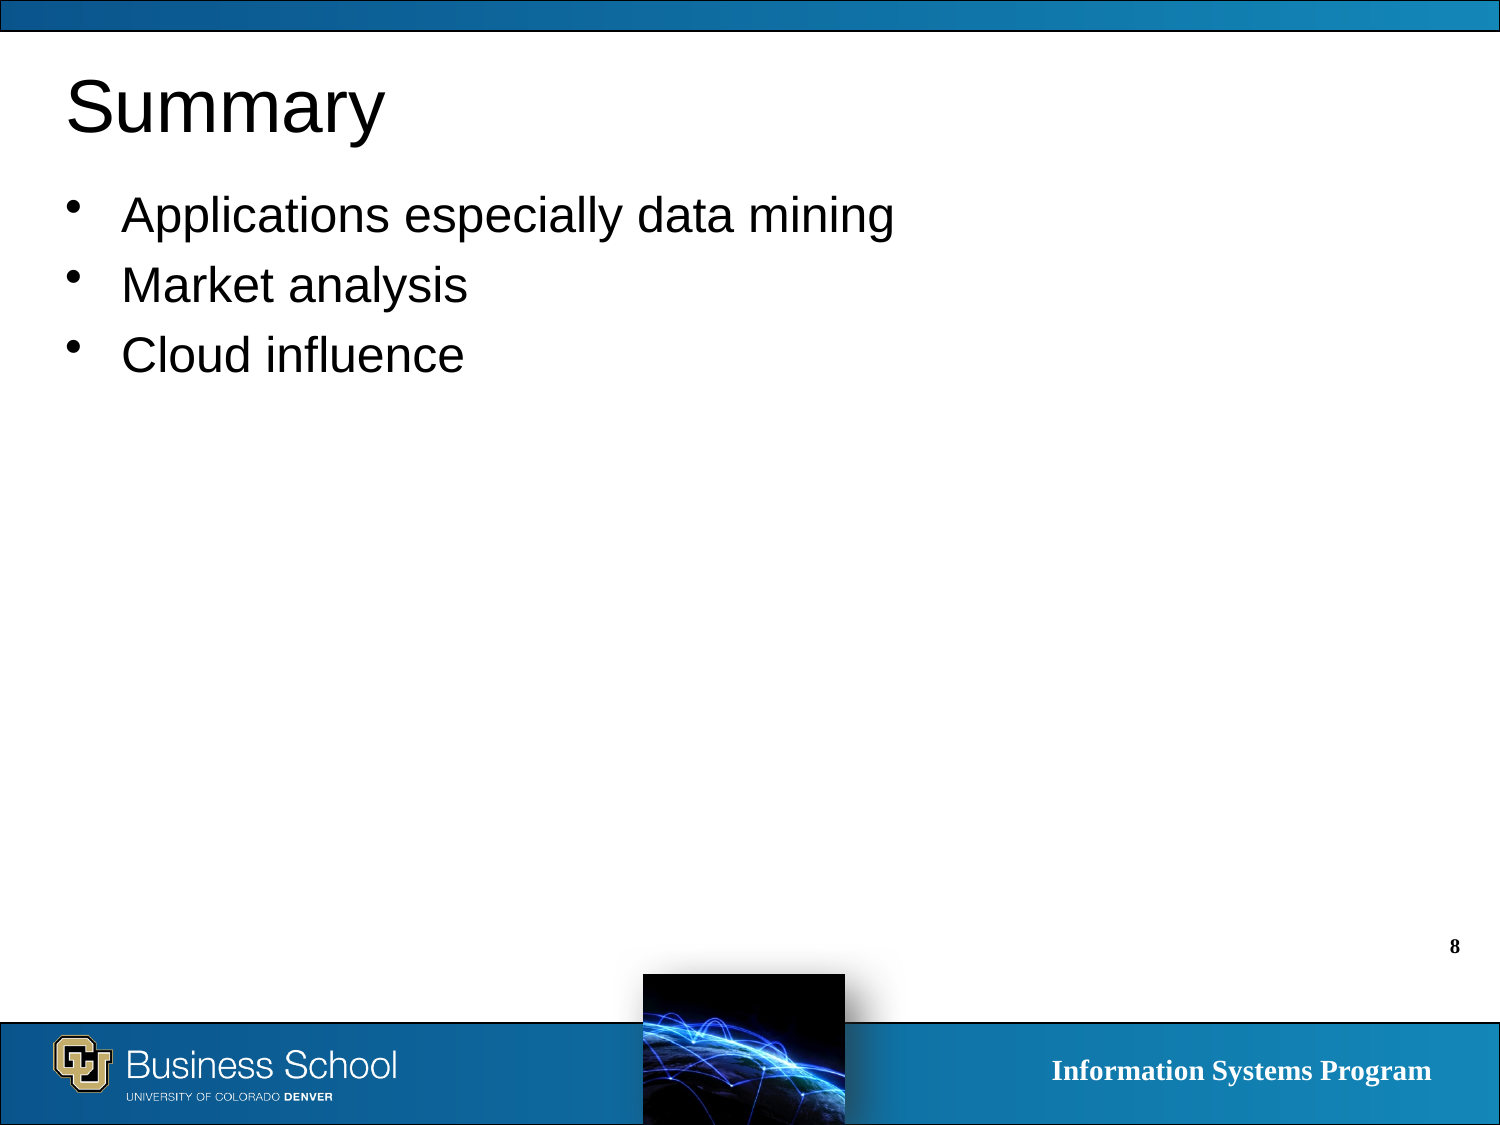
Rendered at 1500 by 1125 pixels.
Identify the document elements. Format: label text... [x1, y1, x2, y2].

list Applications especially data mining Market analysis Cloud influence [49, 174, 1426, 913]
picture [53, 1034, 396, 1101]
picture [643, 974, 845, 1125]
title Summary [49, 49, 1426, 163]
